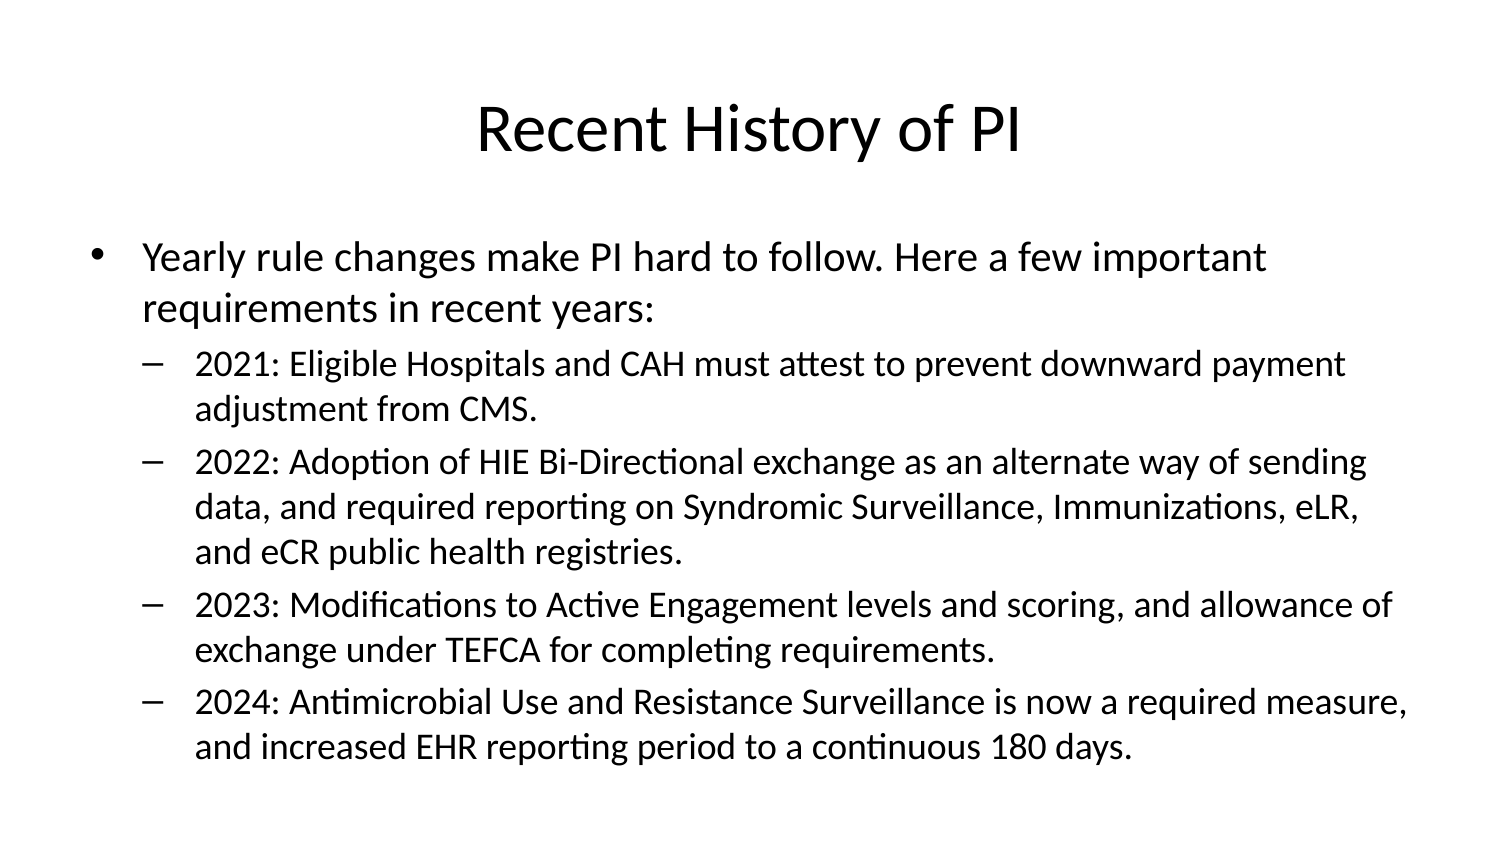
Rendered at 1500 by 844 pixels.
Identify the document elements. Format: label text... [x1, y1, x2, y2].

title Recent History of PI [75, 53, 1425, 195]
list Yearly rule changes make PI hard to follow. Here a few important requirements in recent years: 2021: Eligible Hospitals and CAH must attest to prevent downward payment adjustment from CMS. 2022: Adoption of HIE Bi-Directional exchange as an alternate way of sending data, and required reporting on Syndromic Surveillance, Immunizations, eLR, and eCR public health registries. 2023: Modifications to Active Engagement levels and scoring, and allowance of exchange under TEFCA for completing requirements. 2024: Antimicrobial Use and Resistance Surveillance is now a required measure, and increased EHR reporting period to a continuous 180 days. [75, 220, 1425, 778]
